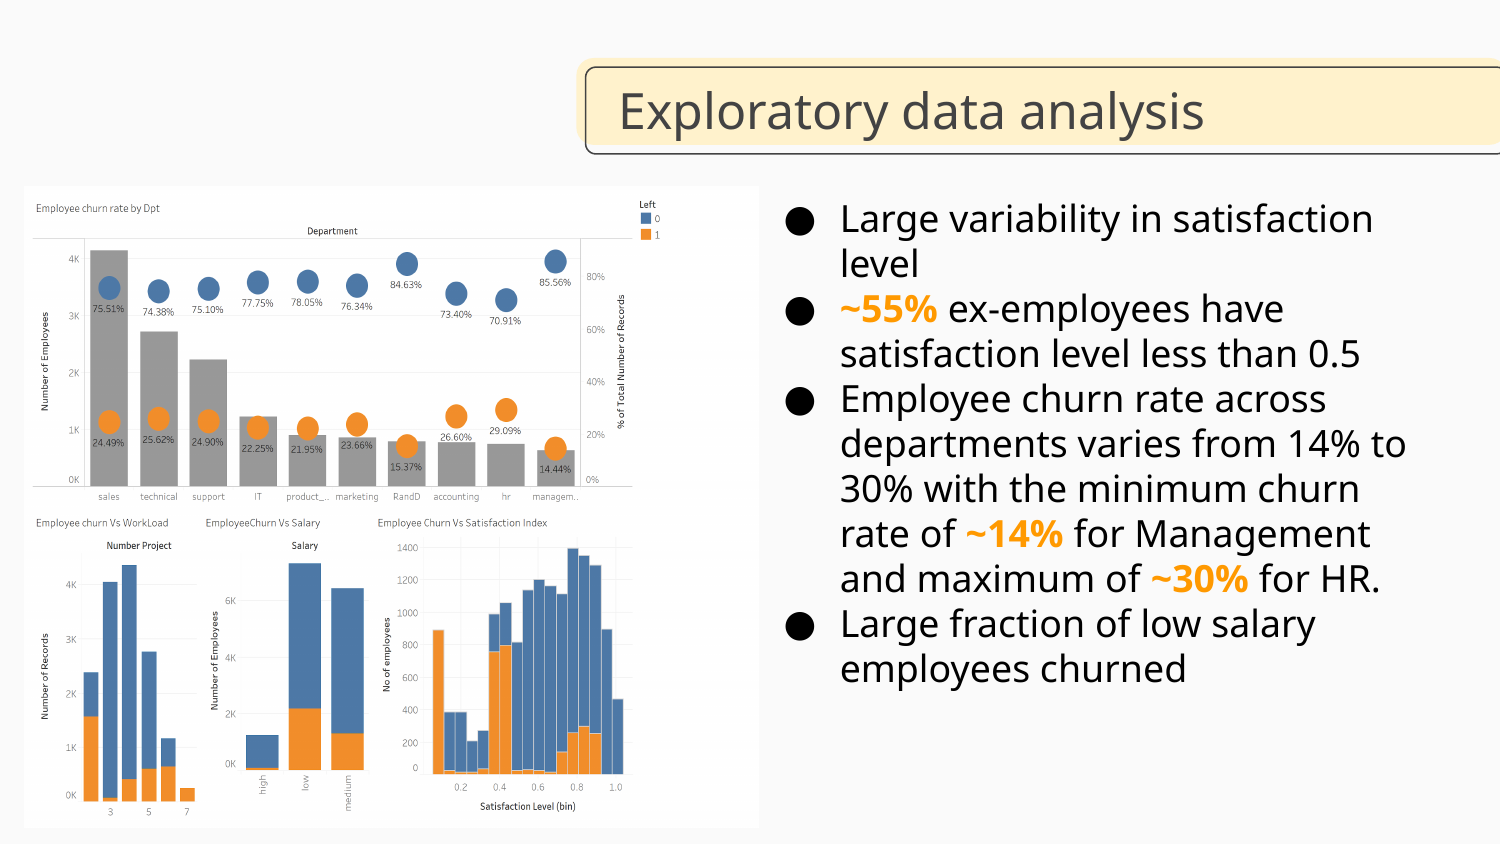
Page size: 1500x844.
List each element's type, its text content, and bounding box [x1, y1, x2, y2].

text_box Large variability in satisfaction level ~55% ex-employees have satisfaction level less than 0.5 Employee churn rate across departments varies from 14% to 30% with the minimum churn rate of ~14% for Management and maximum of ~30% for HR. Large fraction of low salary employees churned [749, 179, 1448, 810]
title Exploratory data analysis [603, 69, 1430, 149]
picture [24, 186, 759, 828]
